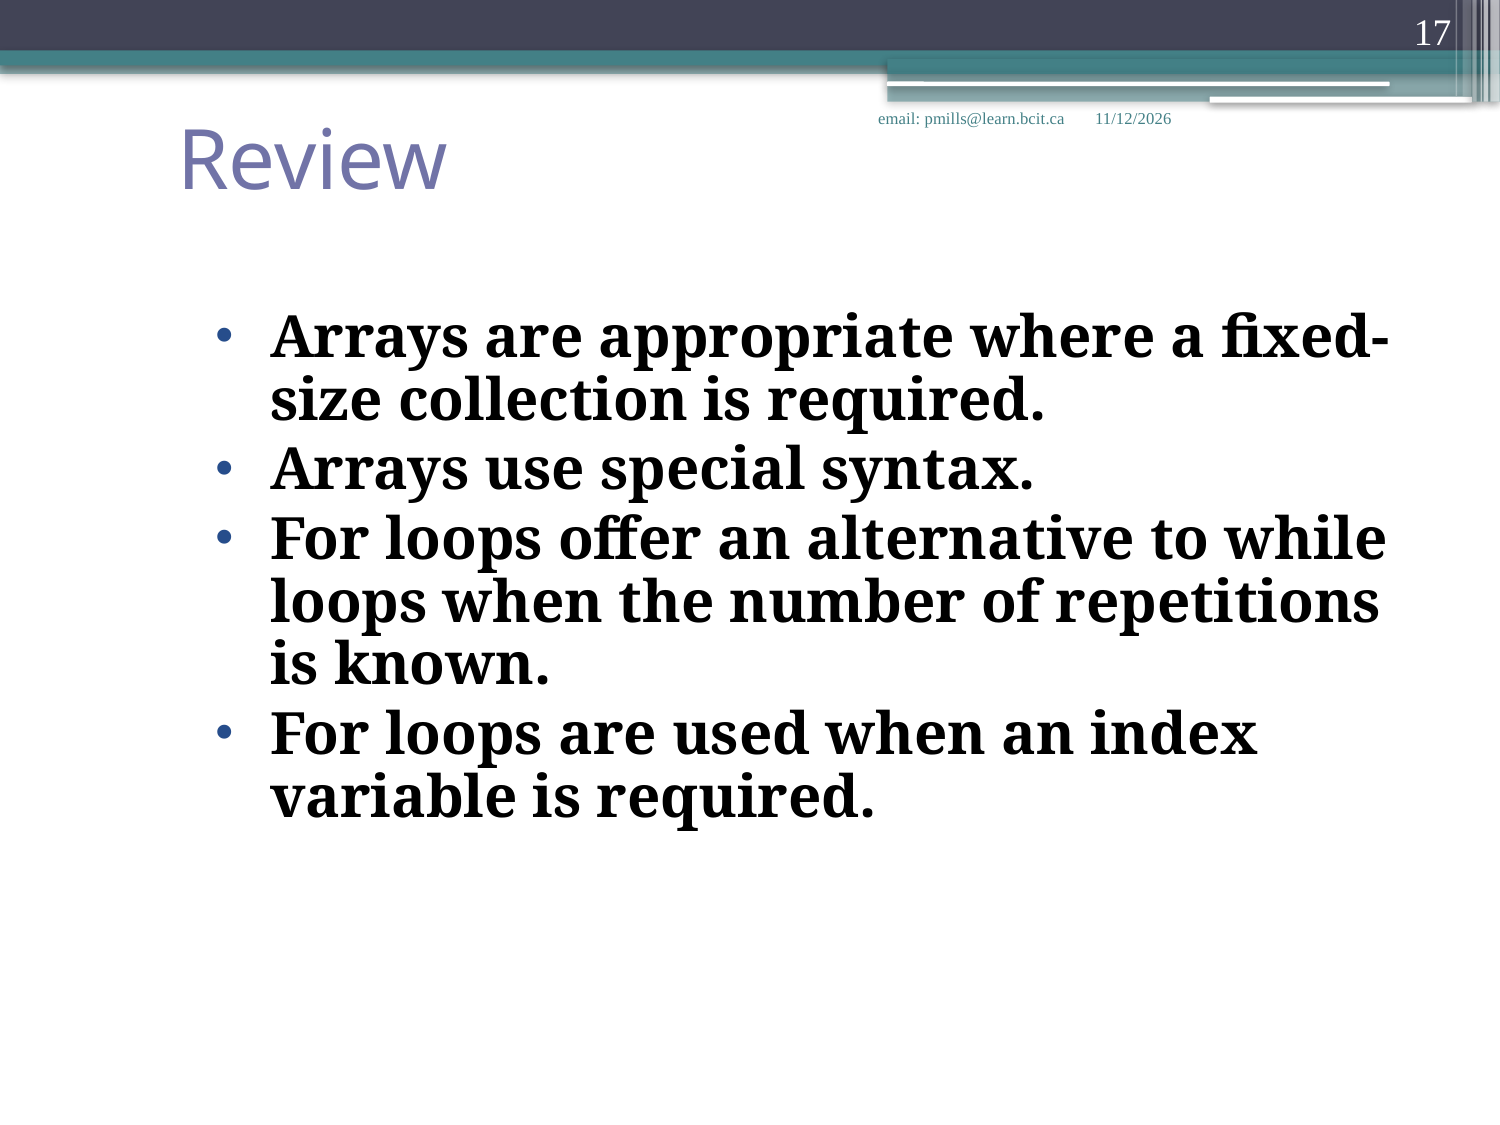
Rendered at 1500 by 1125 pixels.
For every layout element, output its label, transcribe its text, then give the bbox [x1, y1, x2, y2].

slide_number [1080, 100, 1238, 176]
slide_number 17 [1341, 0, 1466, 61]
footer email: pmills@learn.bcit.ca [862, 100, 1080, 176]
title Review [162, 62, 1438, 250]
list Arrays are appropriate where a fixed-size collection is required. Arrays use special syntax. For loops offer an alternative to while loops when the number of repetitions is known. For loops are used when an index variable is required. [200, 299, 1425, 1000]
